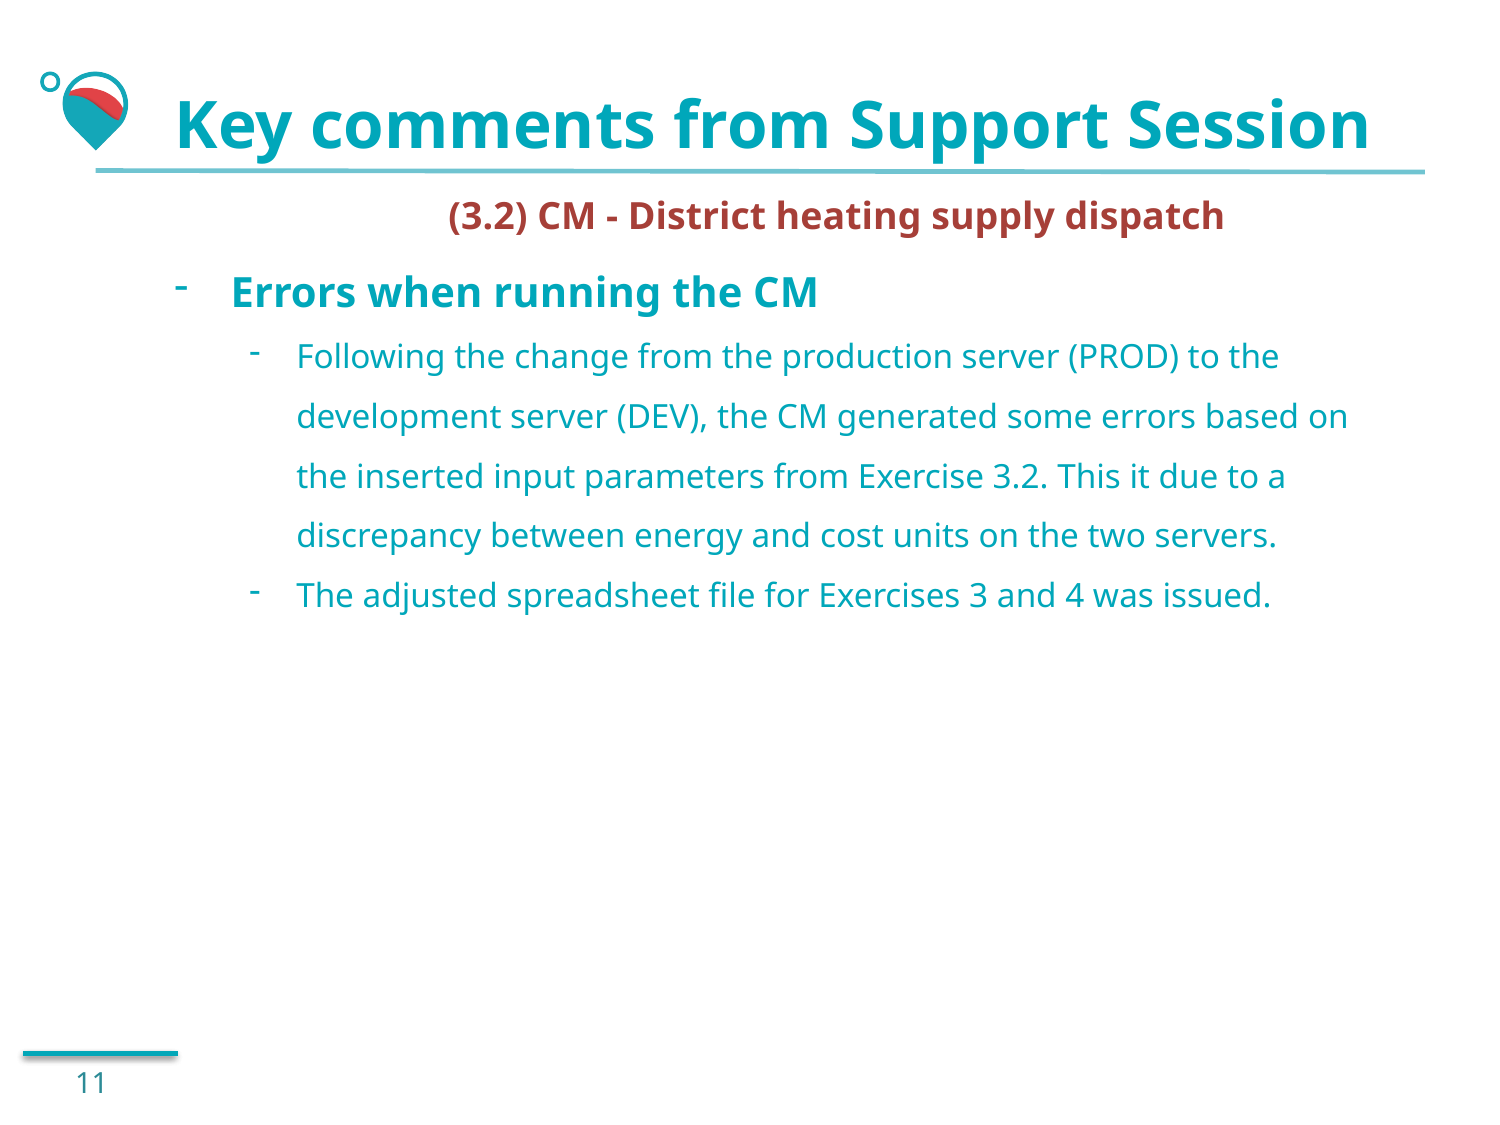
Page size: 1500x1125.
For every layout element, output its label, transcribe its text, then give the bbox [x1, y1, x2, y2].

title Key comments from Support Session [159, 0, 1425, 170]
list Errors when running the CM Following the change from the production server (PROD) to the development server (DEV), the CM generated some errors based on the inserted input parameters from Exercise 3.2. This it due to a discrepancy between energy and cost units on the two servers. The adjusted spreadsheet file for Exercises 3 and 4 was issued. [159, 232, 1425, 1073]
picture [29, 44, 162, 178]
text_box (3.2) CM - District heating supply dispatch [433, 184, 1242, 245]
